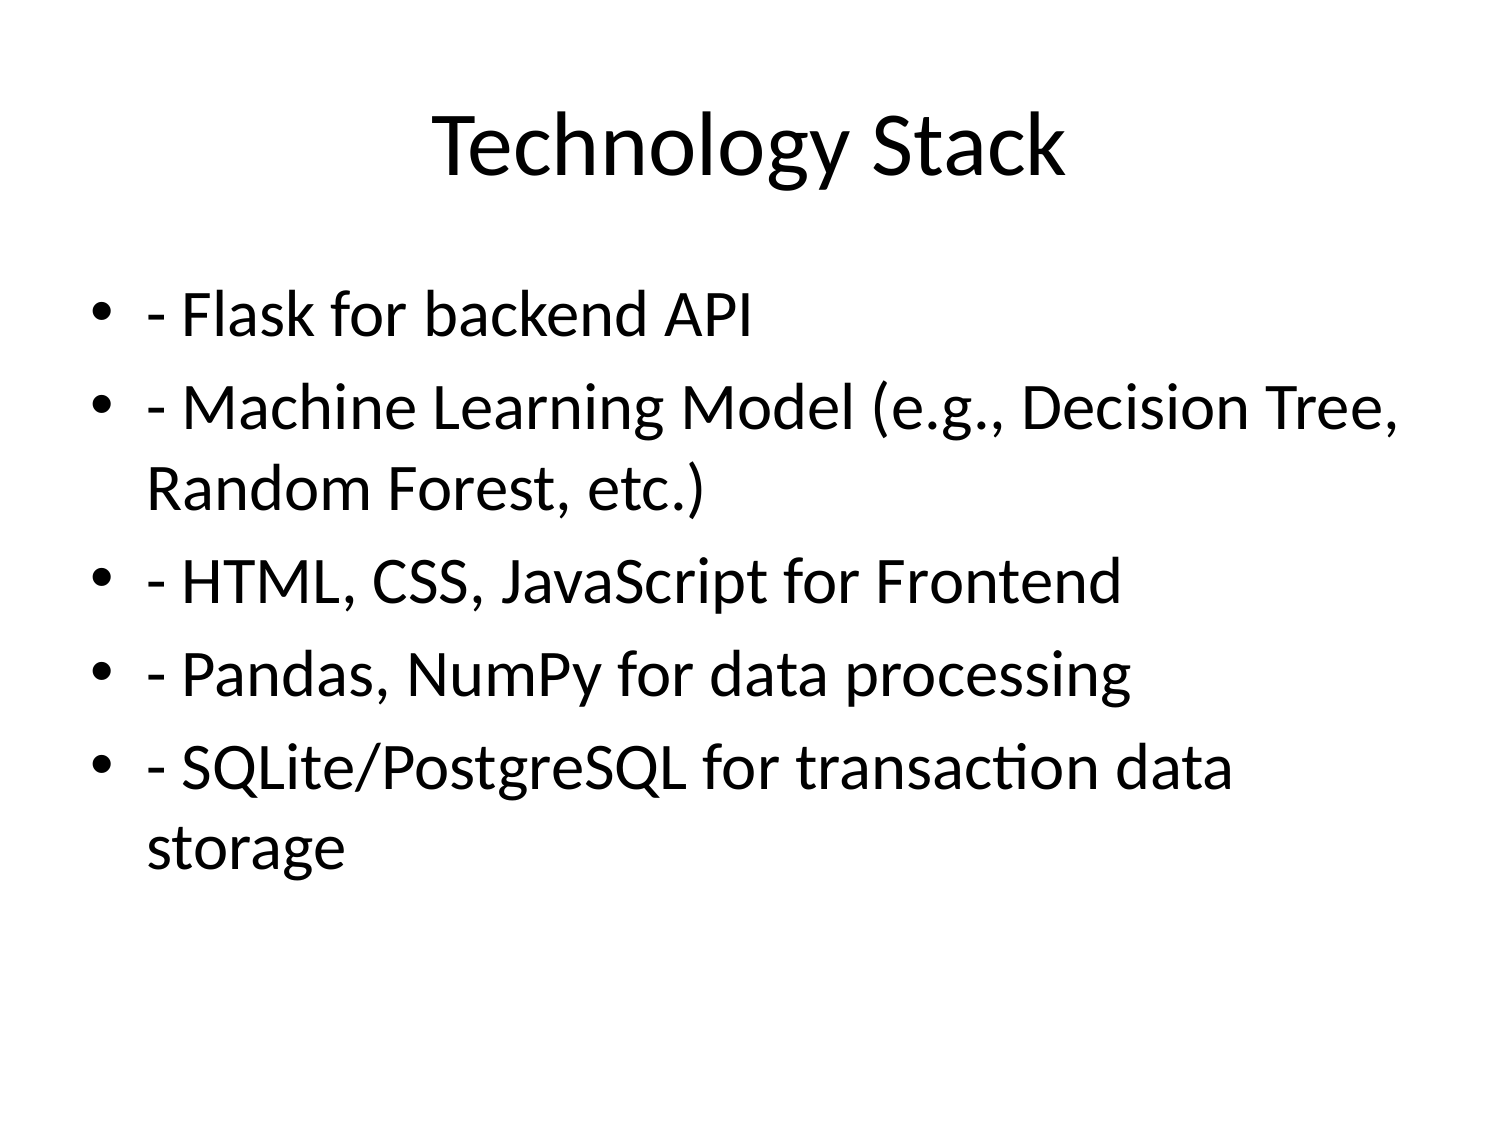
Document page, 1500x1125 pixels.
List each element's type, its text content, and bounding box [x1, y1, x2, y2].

list - Flask for backend API - Machine Learning Model (e.g., Decision Tree, Random Forest, etc.) - HTML, CSS, JavaScript for Frontend - Pandas, NumPy for data processing - SQLite/PostgreSQL for transaction data storage [75, 262, 1425, 1005]
title Technology Stack [75, 45, 1425, 233]
